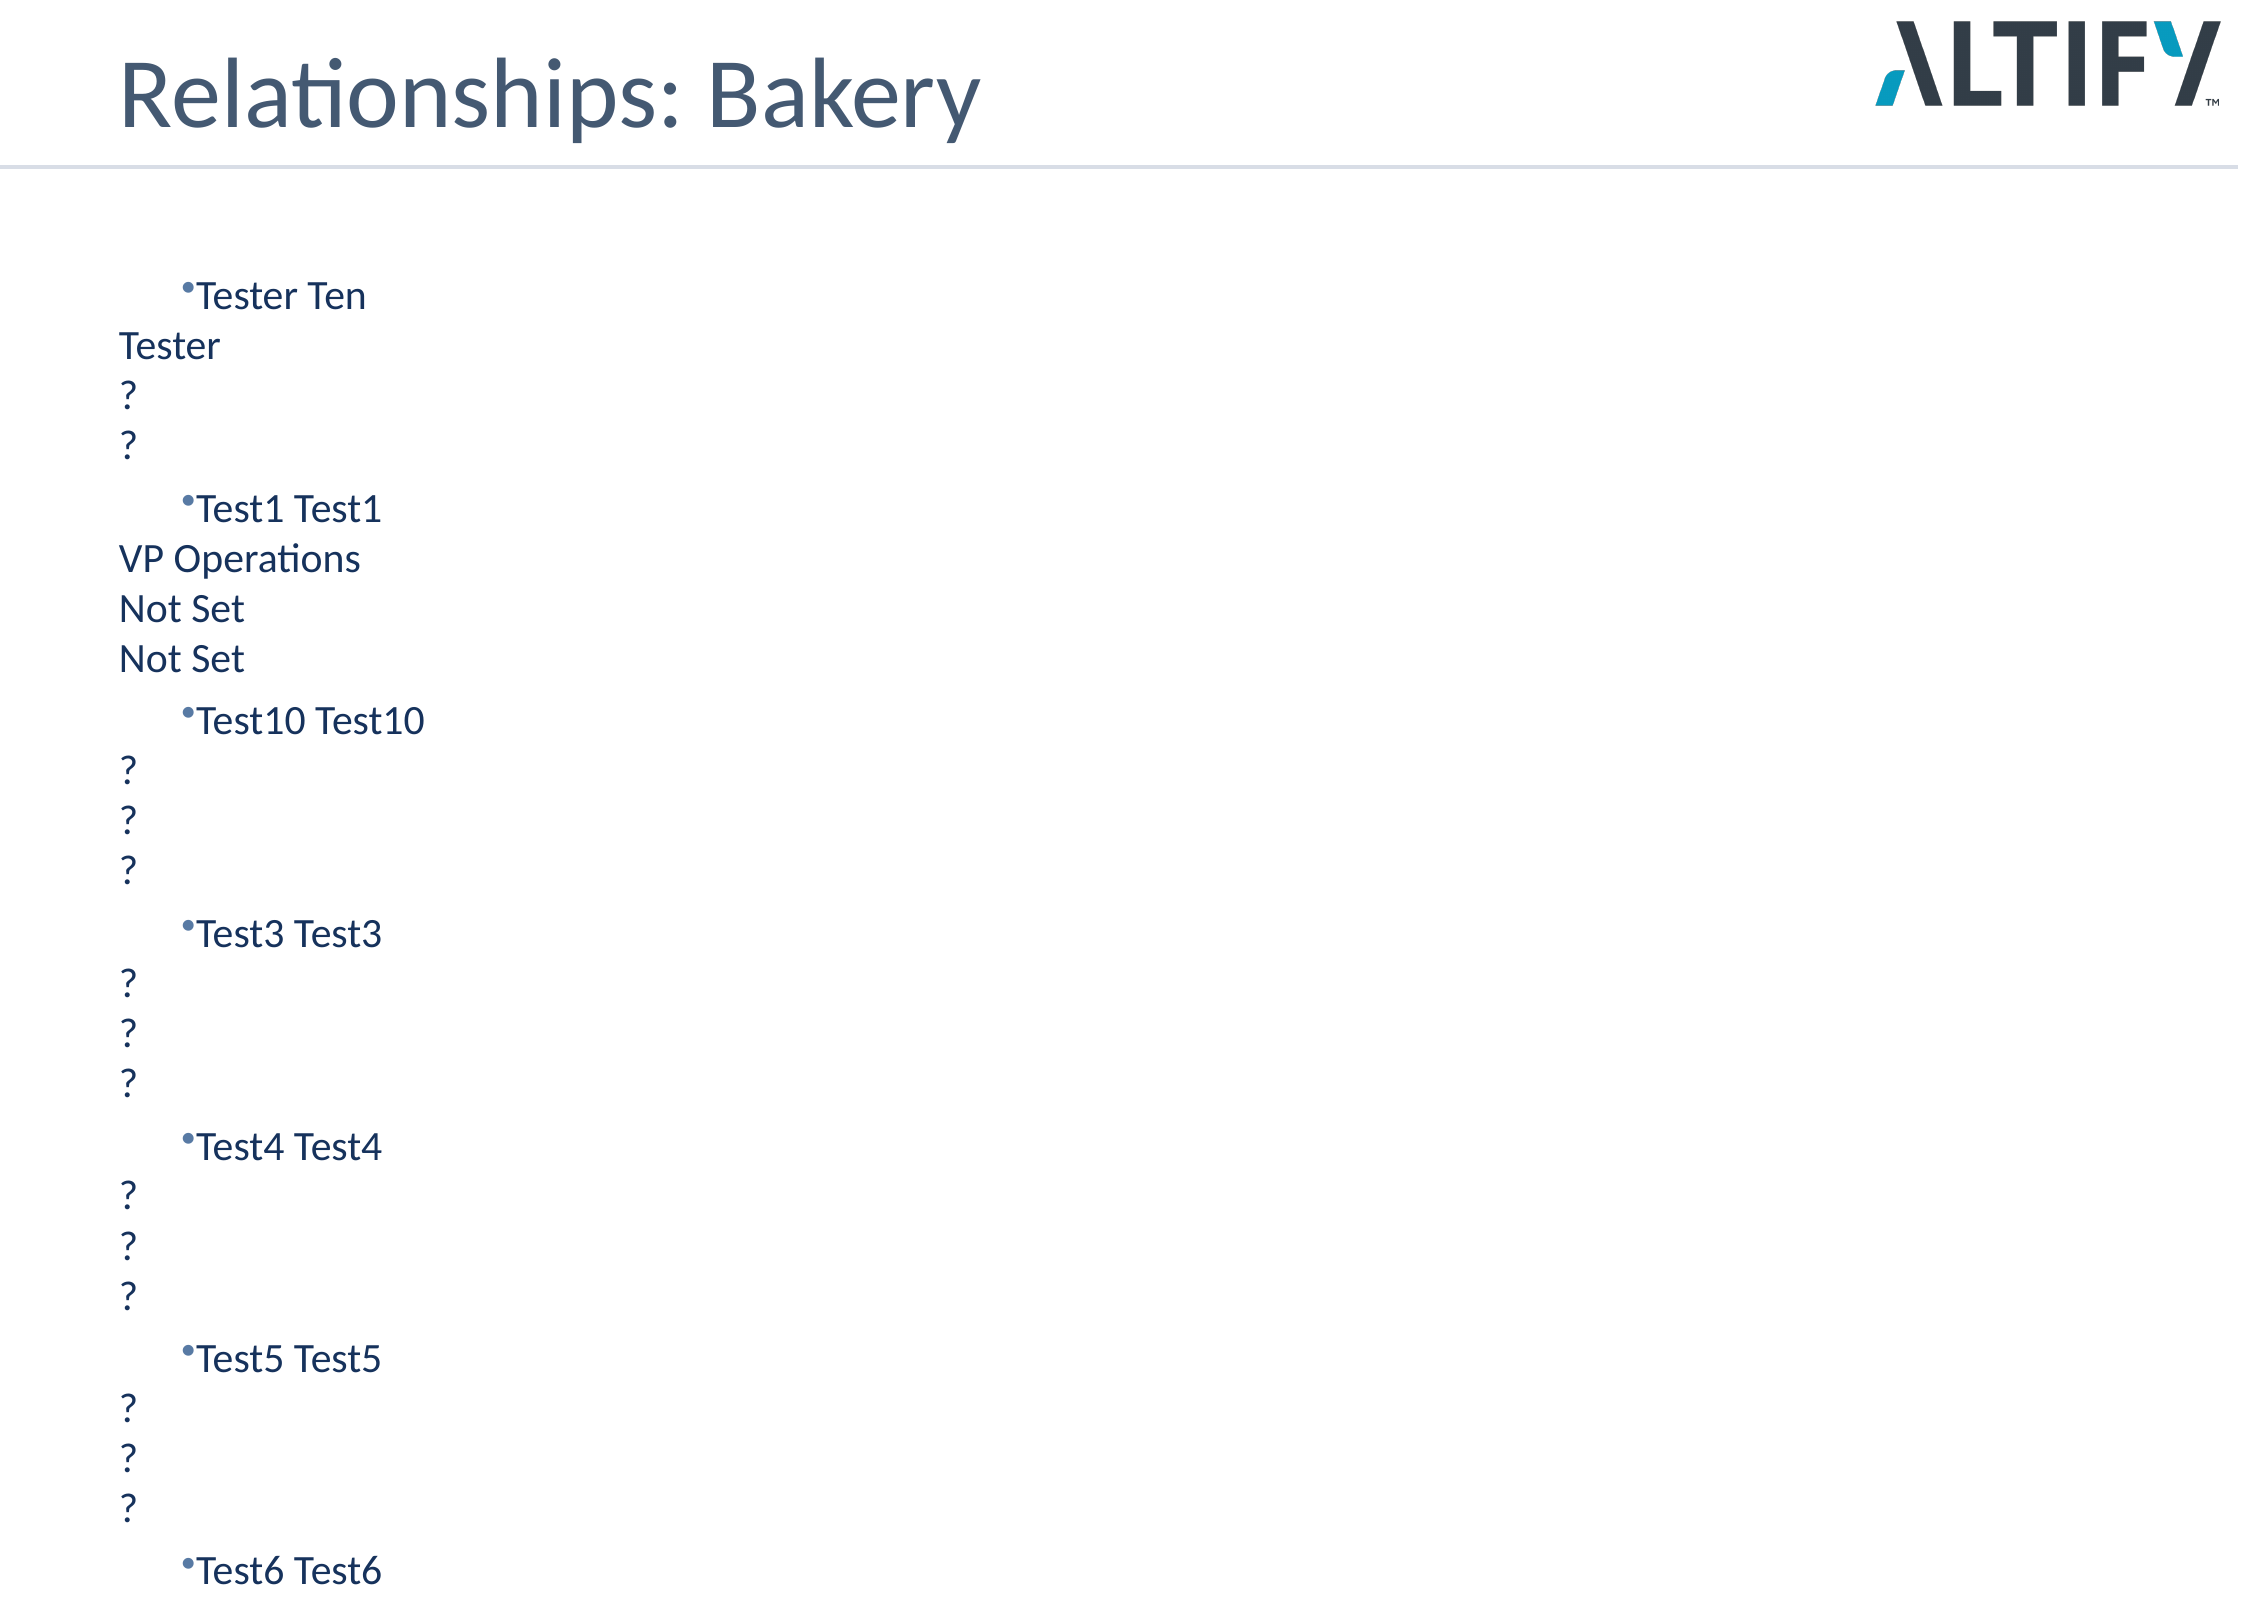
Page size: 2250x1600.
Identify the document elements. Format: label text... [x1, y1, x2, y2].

text_box Tester Ten Tester ? ? Test1 Test1 VP Operations Not Set Not Set Test10 Test10 ? ? ? Test3 Test3 ? ? ? Test4 Test4 ? ? ? Test5 Test5 ? ? ? Test6 Test6 ? ? ? Test7 Test7 ? ? ? Test8 Test8 ? ? ? Test9 Test9 ? ? ? Tester Two Tester ? ? Tester One Tester ? ? Tester Seven Tester ? ? Tester Eight Tester ? ? Tester Five Tester ? ? Tester Six Tester ? ? Tester Three Tester ? ? Tester Four Tester ? ? Tester Nine Tester ? ? [102, 258, 2148, 1206]
text_box Relationships: Bakery [102, 18, 2085, 126]
picture [1861, 20, 2235, 107]
